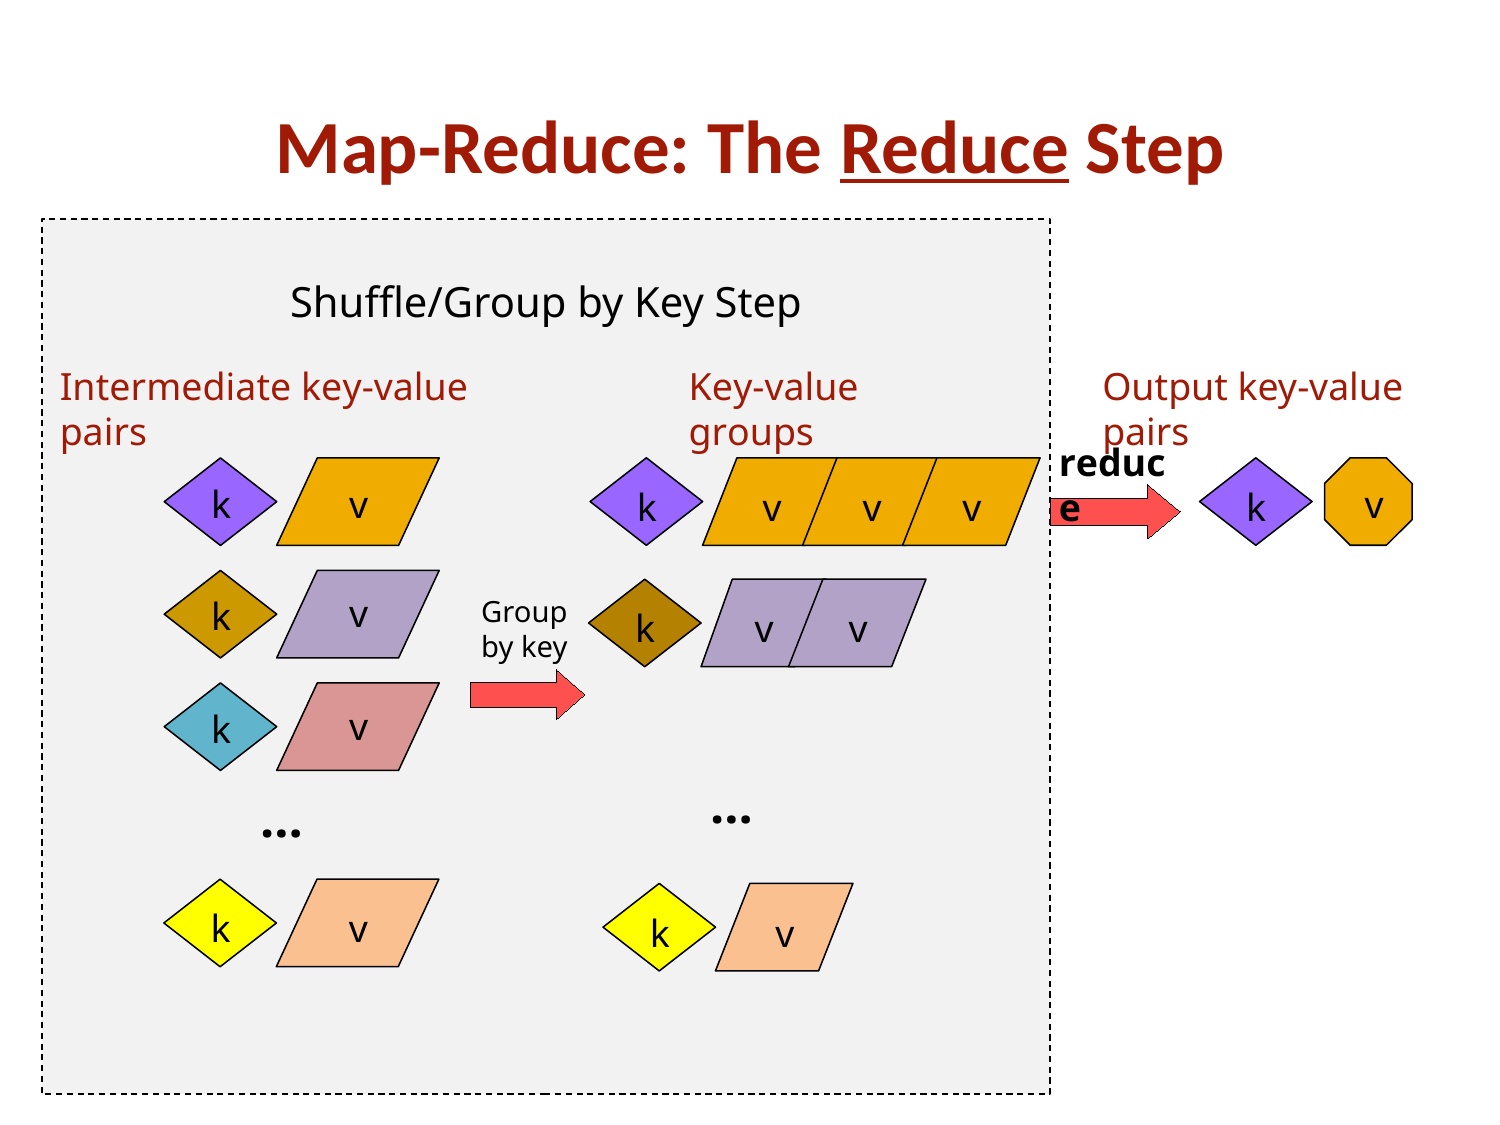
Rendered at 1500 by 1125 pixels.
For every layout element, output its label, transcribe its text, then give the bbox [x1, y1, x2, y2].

text_box Group by key [553, 586, 583, 671]
text_box Output key-value pairs [1087, 355, 1500, 461]
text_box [588, 362, 1041, 972]
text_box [57, 363, 549, 967]
text_box Shuffle/Group by Key Step [41, 218, 1050, 1094]
text_box [553, 671, 583, 720]
title Map-Reduce: The Reduce Step [112, 50, 1388, 238]
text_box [1050, 438, 1413, 546]
